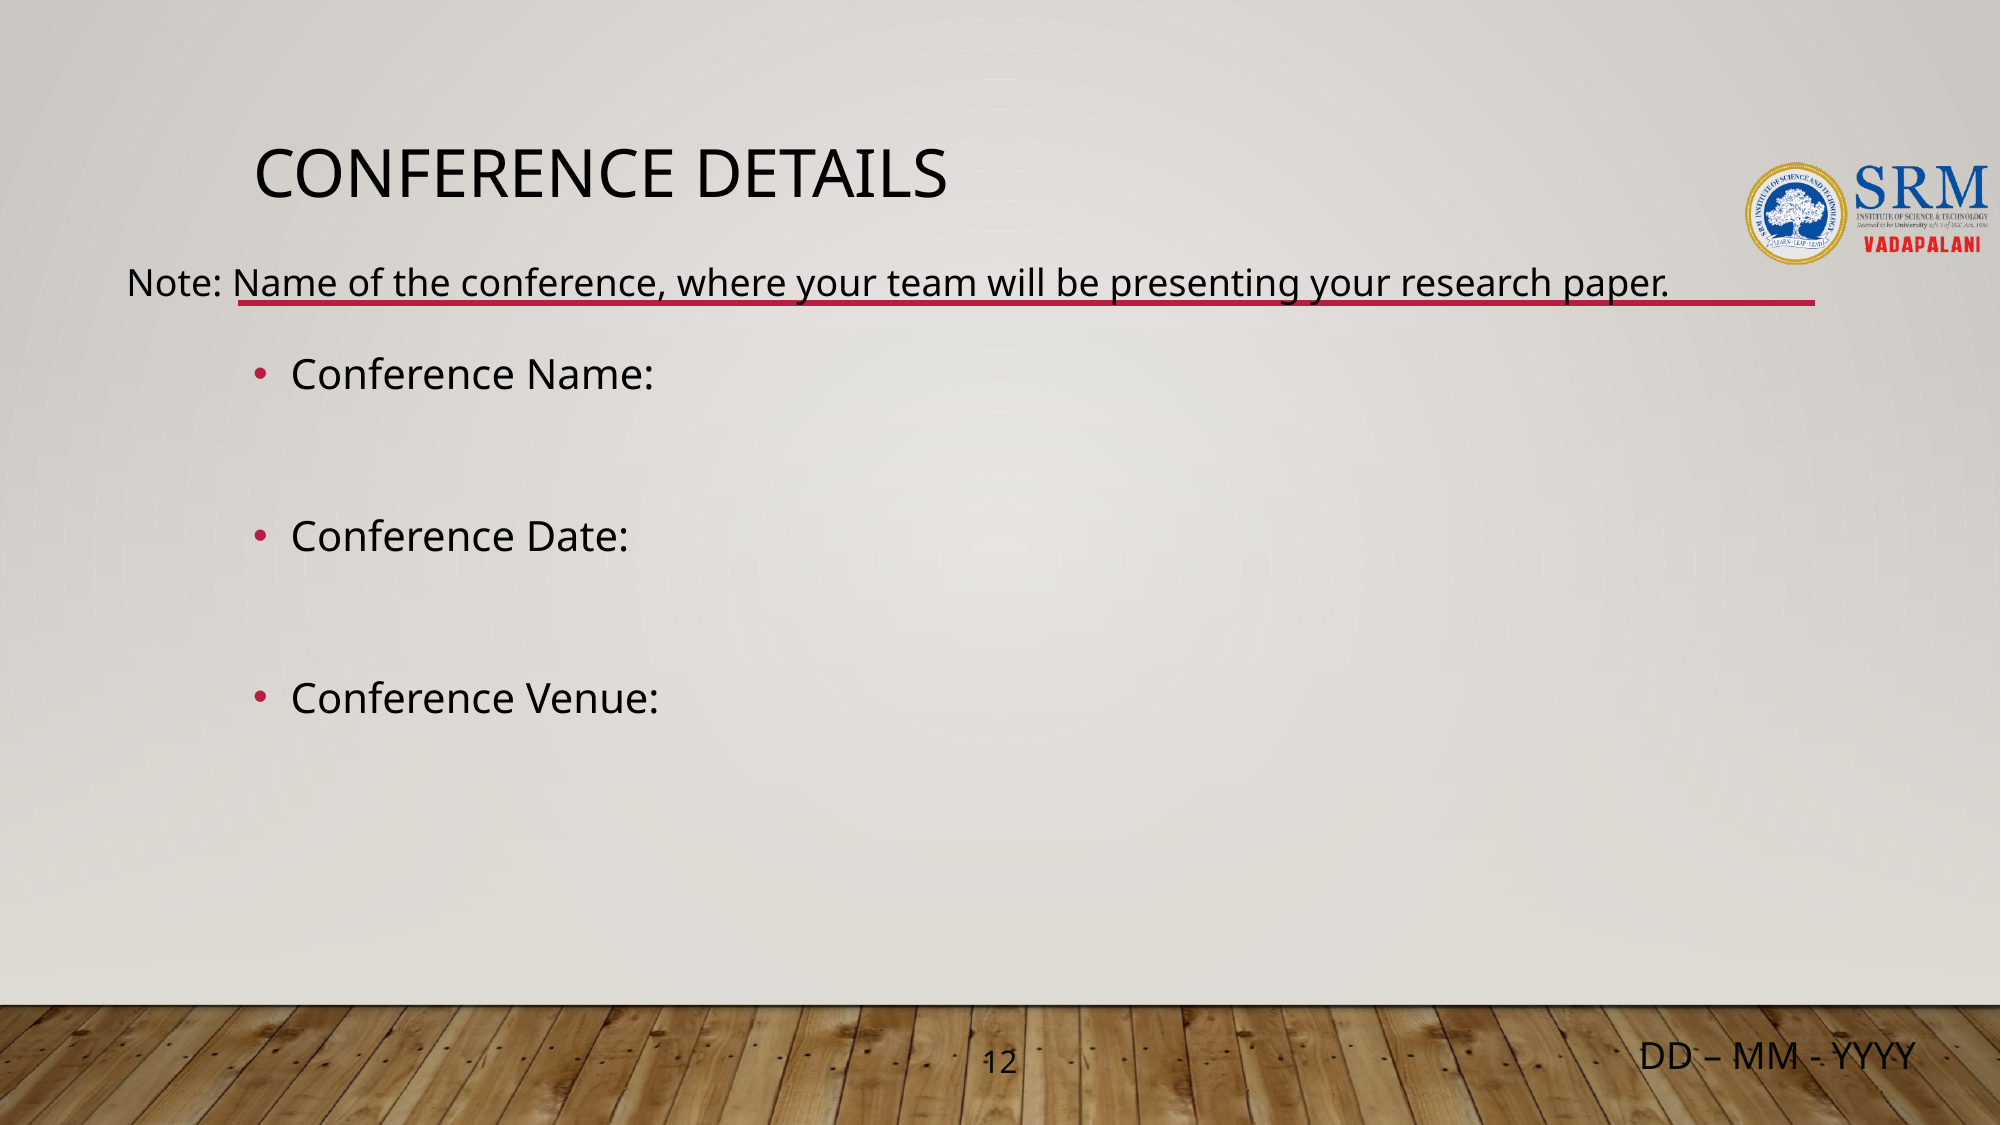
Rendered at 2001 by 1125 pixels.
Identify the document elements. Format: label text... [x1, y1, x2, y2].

title Conference Details [238, 131, 1814, 305]
text_box Note: Name of the conference, where your team will be presenting your research paper. [111, 251, 1689, 312]
picture [1744, 158, 1995, 266]
picture [0, 1005, 2000, 1125]
list Conference Name: Conference Date: Conference Venue: [238, 330, 1814, 897]
text_box DD – MM - YYYY [1621, 1024, 1934, 1085]
footer 12 [436, 1031, 1564, 1092]
